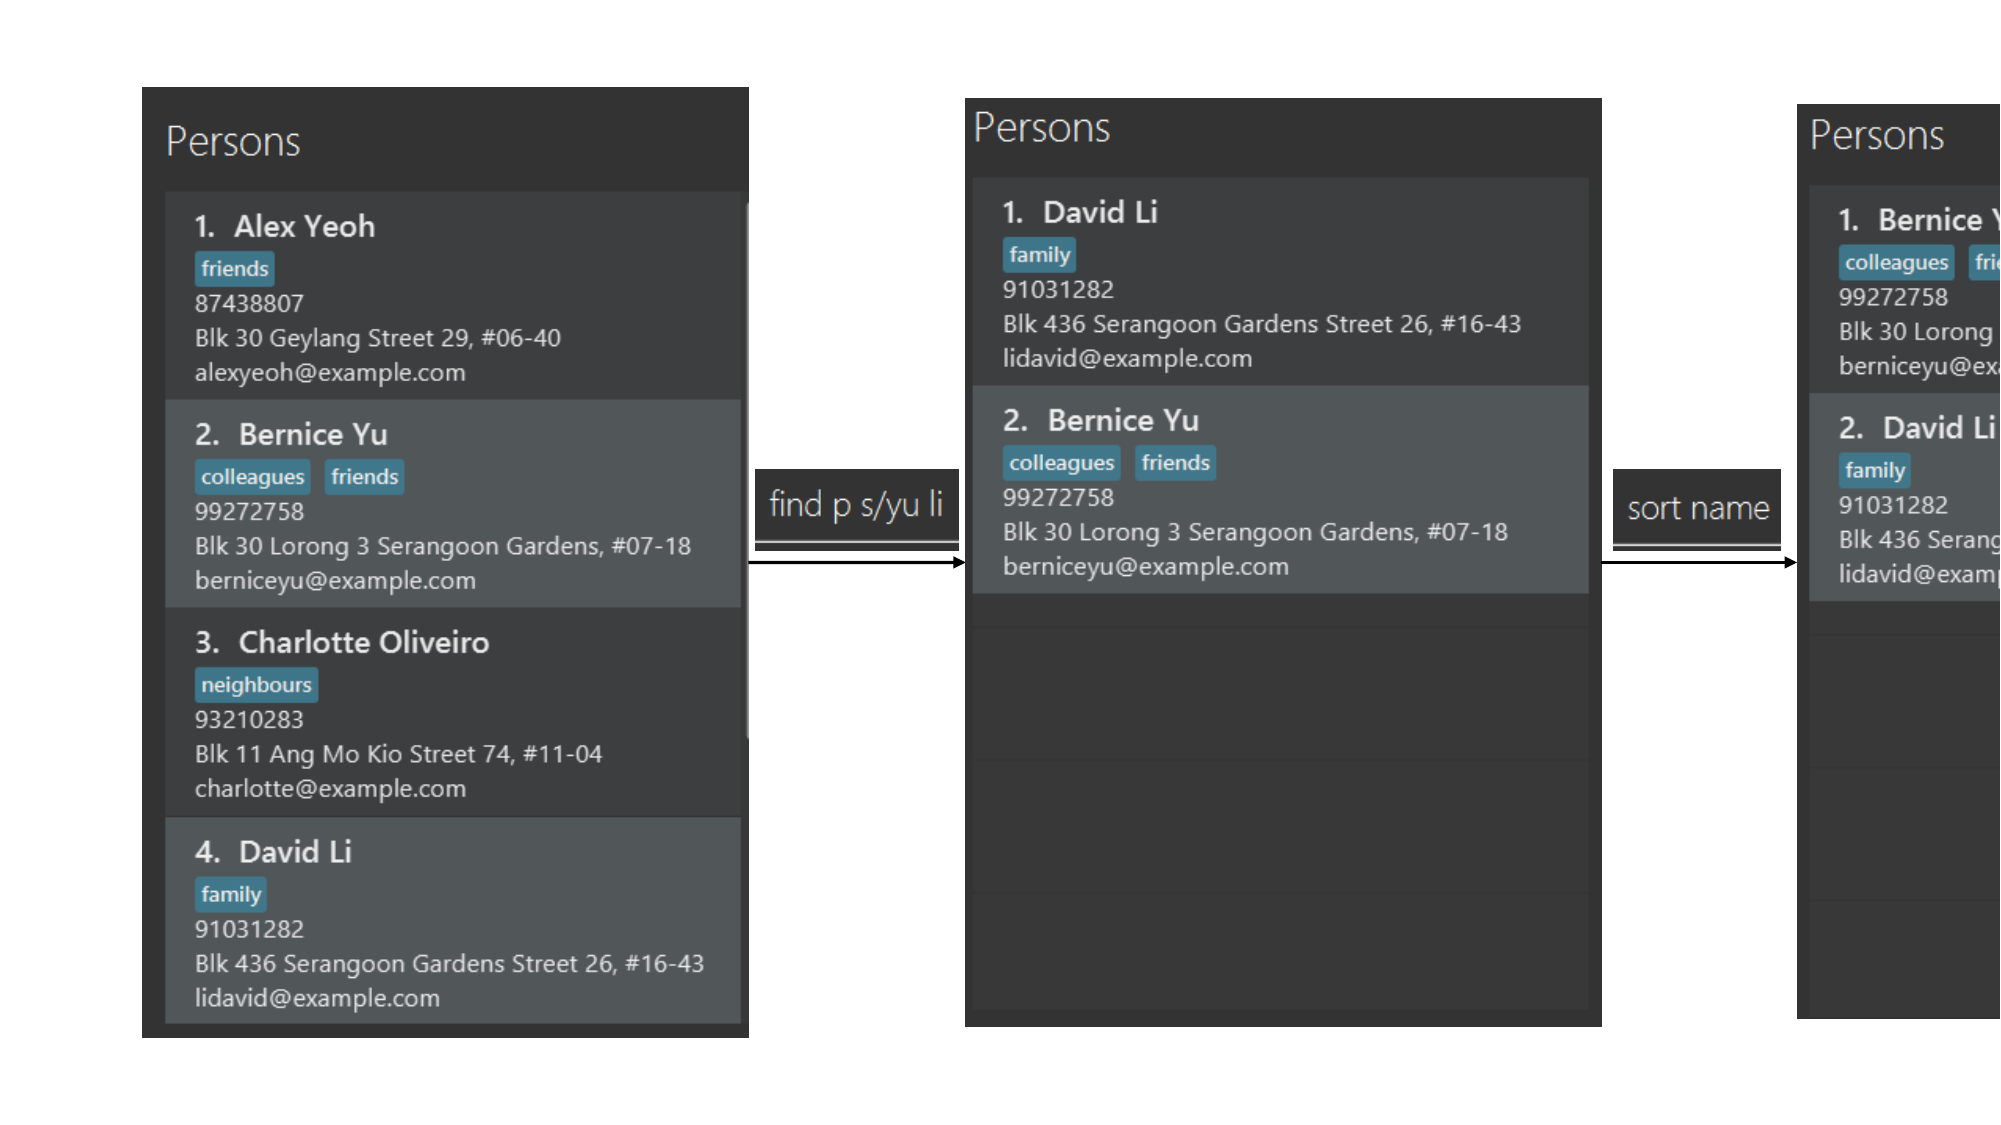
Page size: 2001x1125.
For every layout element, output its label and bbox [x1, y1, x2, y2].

picture [1613, 469, 1781, 551]
picture [755, 469, 959, 551]
picture [965, 98, 1602, 1027]
picture [142, 87, 749, 1038]
picture [1797, 104, 2000, 1019]
